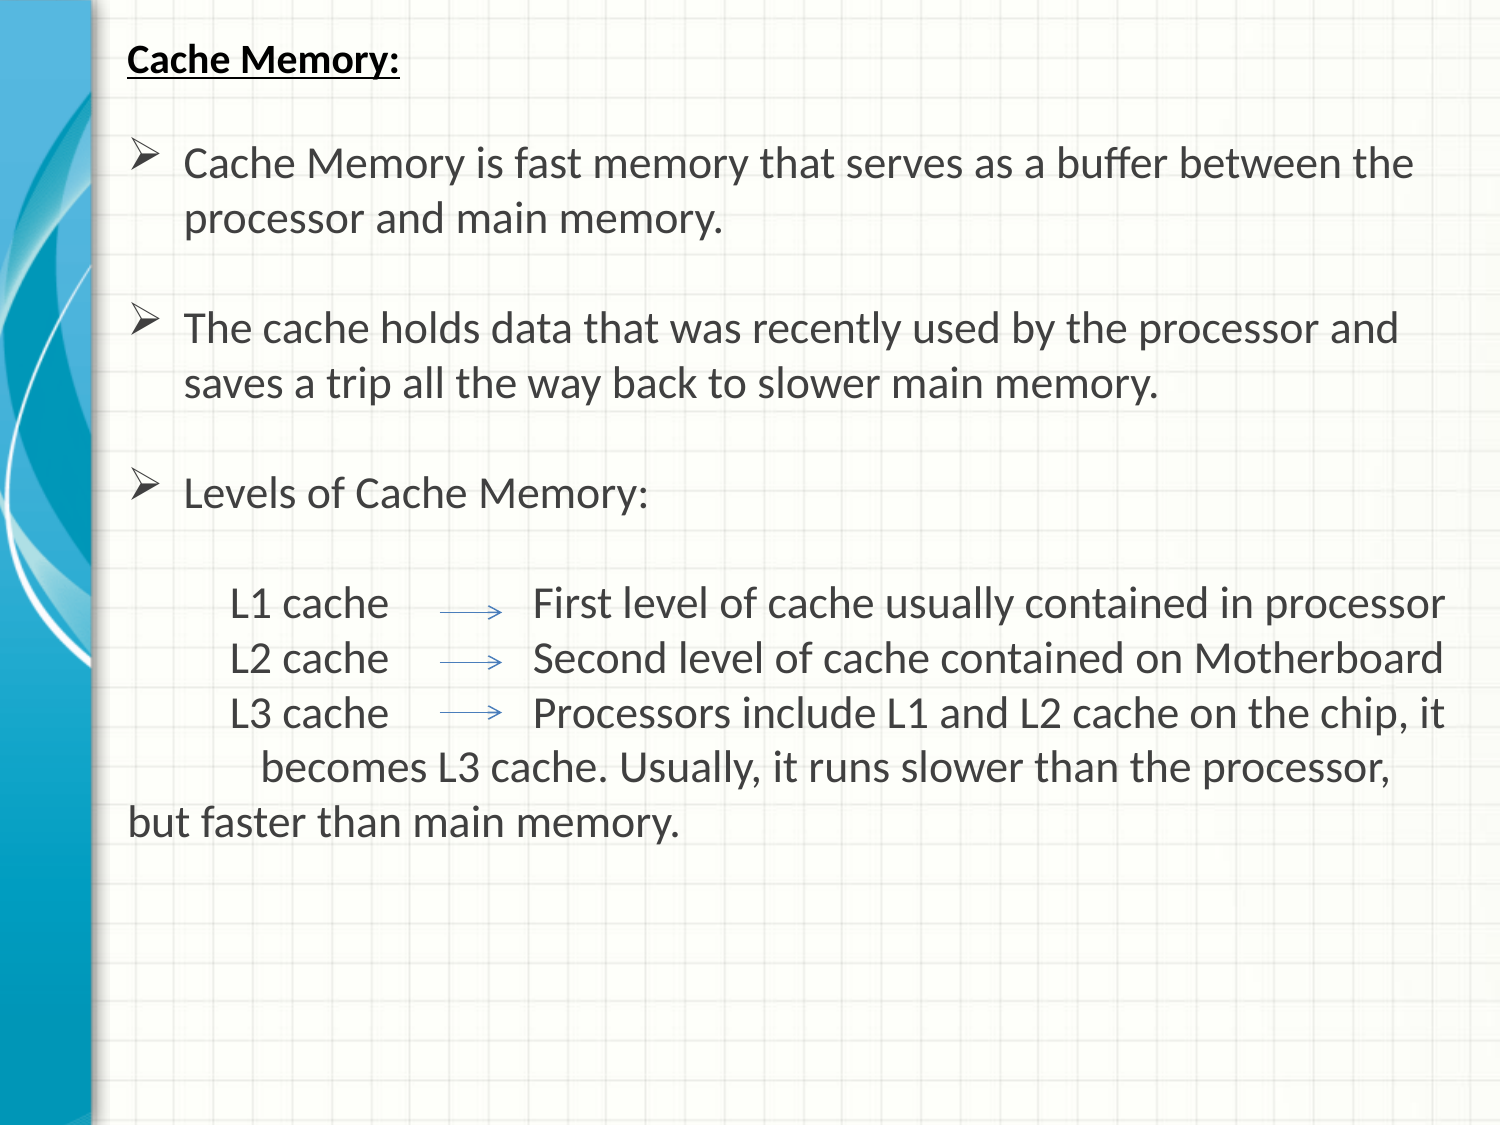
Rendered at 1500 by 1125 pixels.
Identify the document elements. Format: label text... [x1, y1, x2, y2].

text_box Cache Memory: Cache Memory is fast memory that serves as a buffer between the processor and main memory. The cache holds data that was recently used by the processor and saves a trip all the way back to slower main memory. Levels of Cache Memory: L1 cache First level of cache usually contained in processor L2 cache Second level of cache contained on Motherboard L3 cache Processors include L1 and L2 cache on the chip, it becomes L3 cache. Usually, it runs slower than the processor, but faster than main memory. [112, 24, 1475, 900]
picture [0, 0, 1500, 1125]
